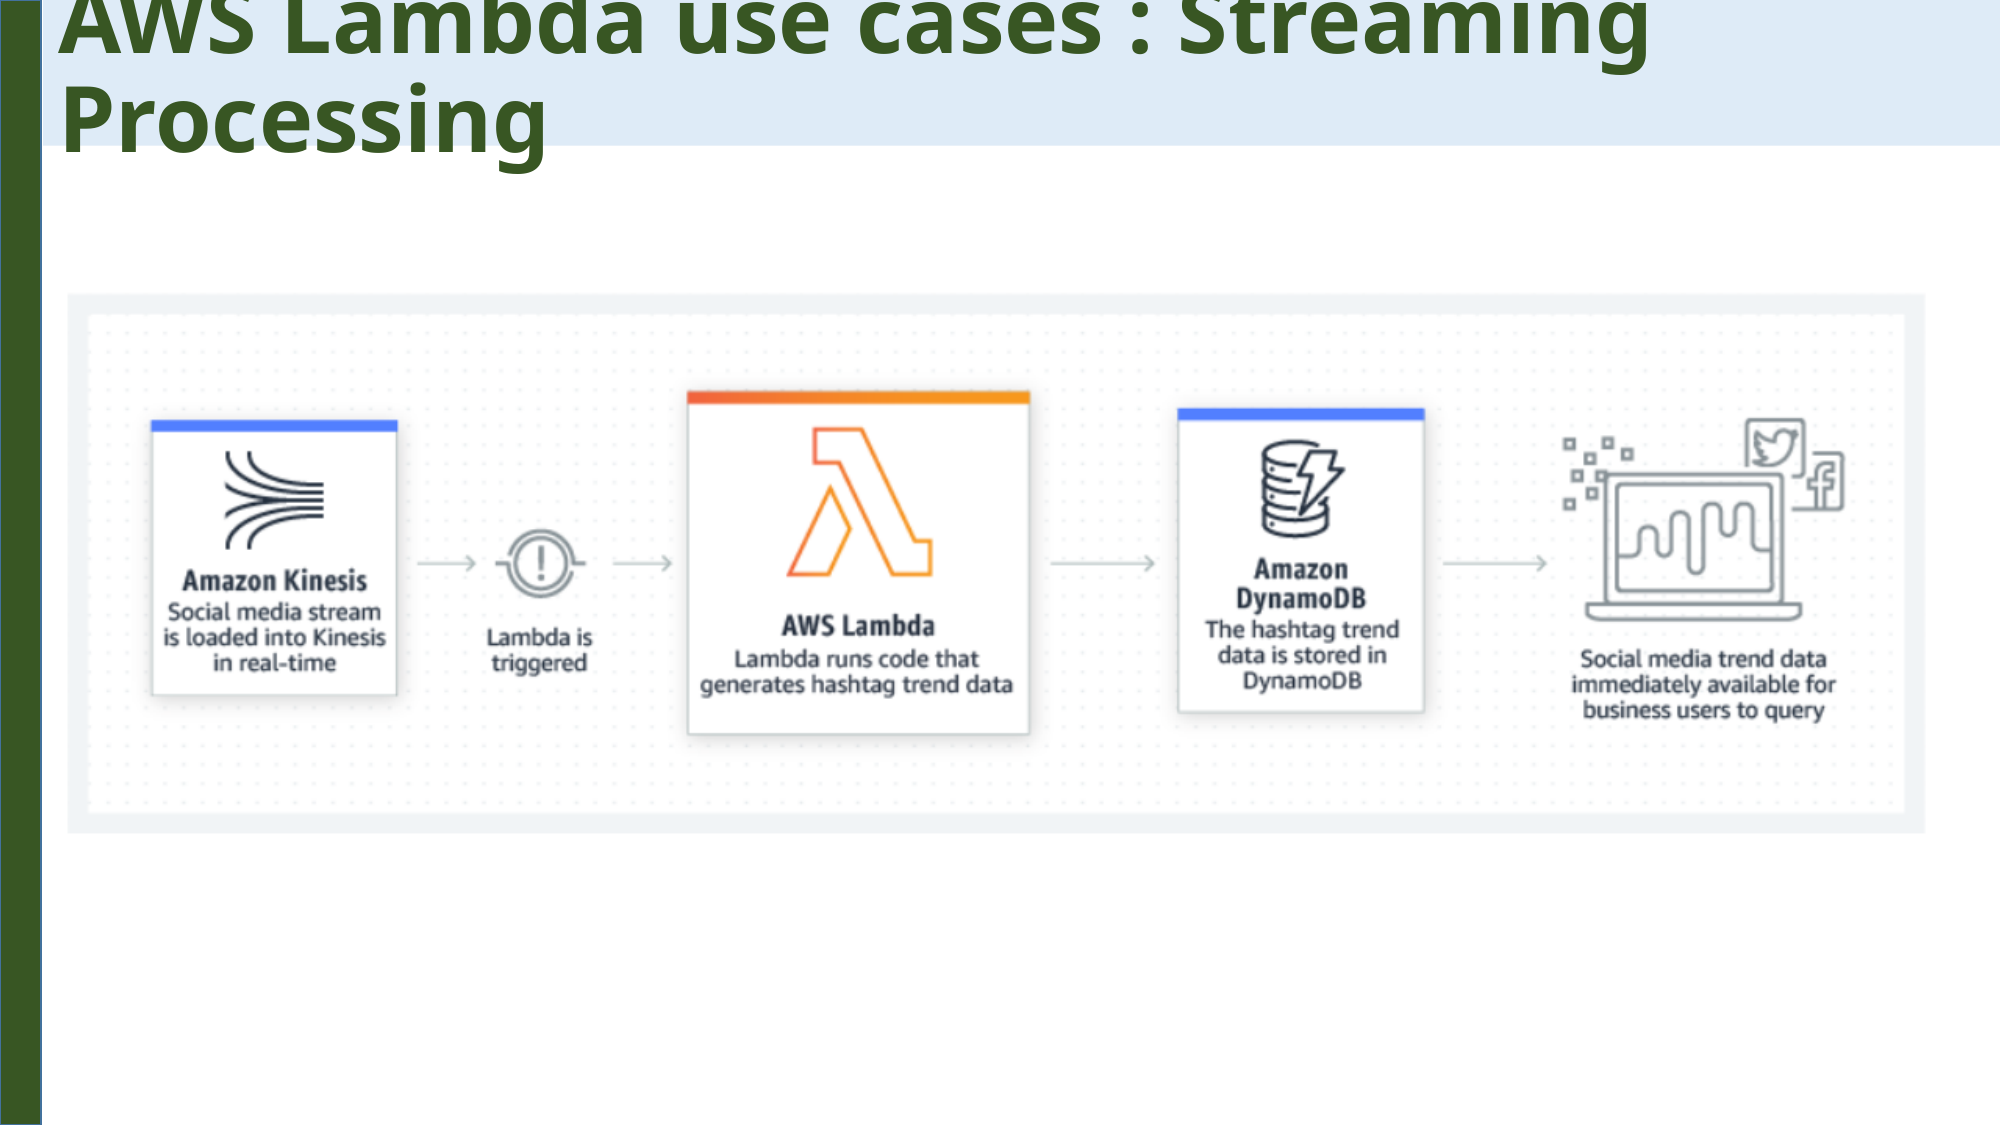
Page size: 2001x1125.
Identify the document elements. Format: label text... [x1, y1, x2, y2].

picture [60, 282, 1940, 843]
title AWS Lambda use cases : Streaming Processing [43, 0, 2000, 146]
text_box [0, 0, 42, 1125]
